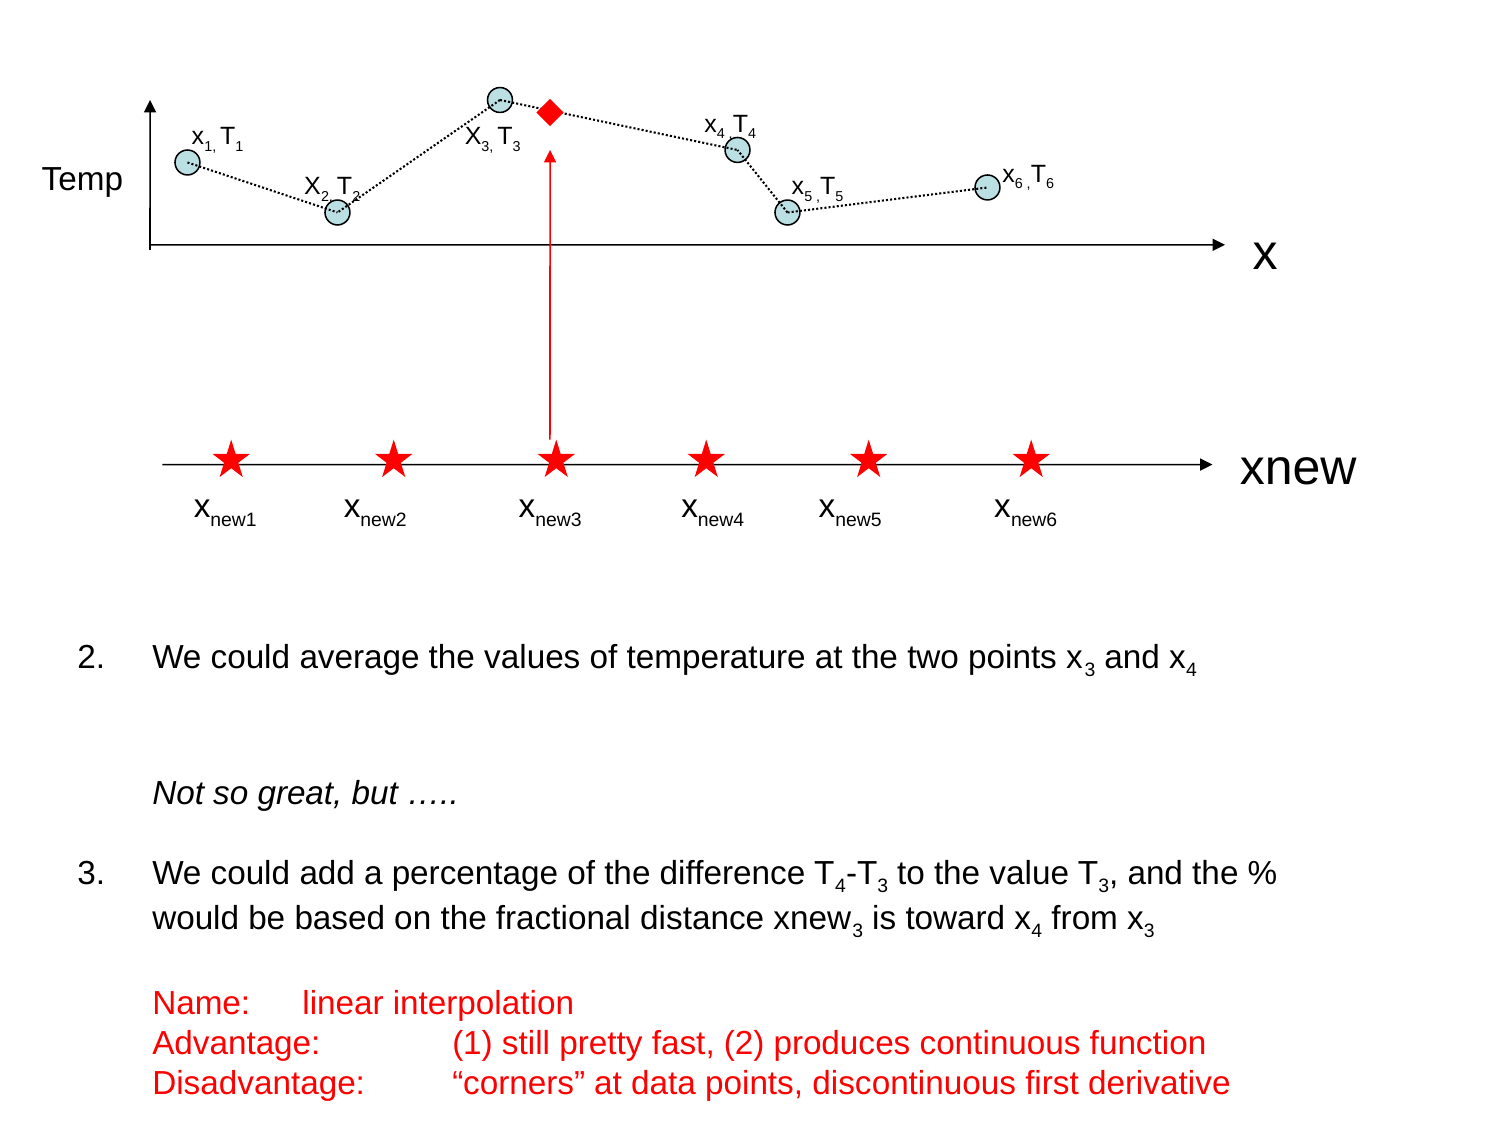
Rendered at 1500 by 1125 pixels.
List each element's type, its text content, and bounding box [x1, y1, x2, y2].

text_box xnew4 [666, 477, 760, 538]
text_box xnew2 [328, 477, 422, 538]
text_box xnew5 [803, 477, 897, 538]
text_box [324, 212, 350, 225]
text_box Temp [26, 149, 139, 205]
text_box [143, 99, 157, 250]
text_box X3, T3 [450, 112, 575, 162]
text_box [212, 439, 250, 477]
text_box [725, 149, 751, 163]
text_box [975, 175, 992, 200]
text_box [543, 149, 557, 440]
text_box [1040, 458, 1213, 471]
text_box x [1237, 212, 1293, 288]
text_box xnew6 [979, 477, 1073, 538]
text_box [174, 157, 200, 175]
text_box xnew1 [178, 477, 272, 538]
text_box x4 ,T4 [689, 99, 771, 149]
text_box xnew3 [503, 477, 597, 538]
text_box [537, 99, 563, 125]
text_box [687, 439, 725, 477]
text_box x1, T1 [176, 112, 259, 162]
text_box [849, 439, 888, 477]
text_box [487, 87, 513, 112]
text_box x5 ,T5 [776, 162, 859, 212]
text_box xnew [1225, 427, 1372, 502]
text_box [1012, 439, 1050, 477]
text_box [551, 238, 1225, 252]
text_box [537, 439, 575, 477]
text_box We could average the values of temperature at the two points x3 and x4 Not so great, but ….. We could add a percentage of the difference T4-T3 to the value T3, and the % would be based on the fractional distance xnew3 is toward x4 from x3 Name: linear interpolation Advantage: (1) still pretty fast, (2) produces continuous function Disadvantage: “corners” at data points, discontinuous first derivative [62, 587, 1363, 1125]
text_box x6 ,T6 [987, 149, 1113, 199]
text_box [375, 439, 413, 477]
text_box [774, 207, 800, 225]
text_box X2, T2 [289, 162, 376, 212]
